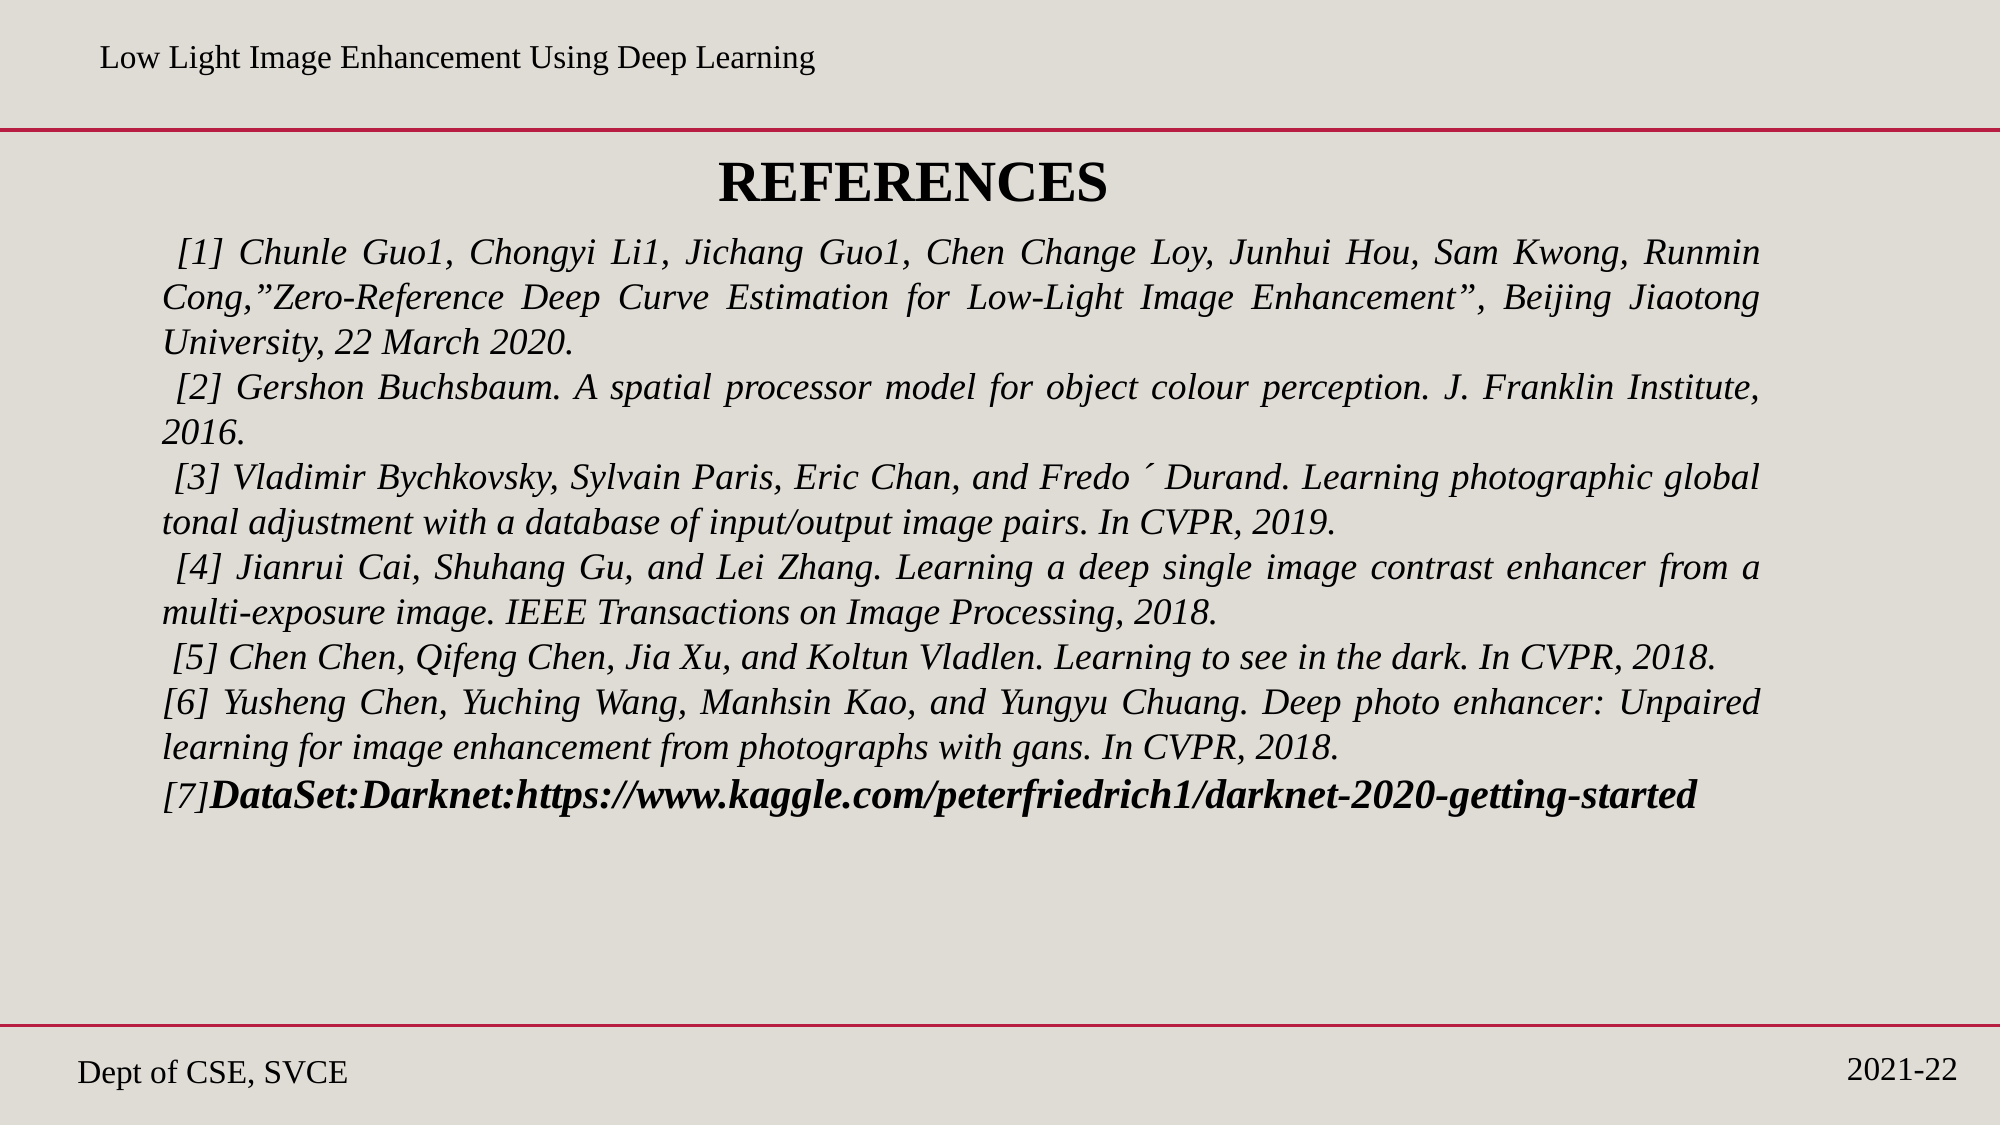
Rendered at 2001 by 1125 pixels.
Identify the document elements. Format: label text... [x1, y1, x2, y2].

text_box Low Light Image Enhancement Using Deep Learning [84, 28, 1413, 83]
text_box [1] Chunle Guo1, Chongyi Li1, Jichang Guo1, Chen Change Loy, Junhui Hou, Sam Kwong, Runmin Cong,”Zero-Reference Deep Curve Estimation for Low-Light Image Enhancement”, Beijing Jiaotong University, 22 March 2020. [2] Gershon Buchsbaum. A spatial processor model for object colour perception. J. Franklin Institute, 2016. [3] Vladimir Bychkovsky, Sylvain Paris, Eric Chan, and Fredo ´ Durand. Learning photographic global tonal adjustment with a database of input/output image pairs. In CVPR, 2019. [4] Jianrui Cai, Shuhang Gu, and Lei Zhang. Learning a deep single image contrast enhancer from a multi-exposure image. IEEE Transactions on Image Processing, 2018. [5] Chen Chen, Qifeng Chen, Jia Xu, and Koltun Vladlen. Learning to see in the dark. In CVPR, 2018. [6] Yusheng Chen, Yuching Wang, Manhsin Kao, and Yungyu Chuang. Deep photo enhancer: Unpaired learning for image enhancement from photographs with gans. In CVPR, 2018. [7]DataSet:Darknet:https://www.kaggle.com/peterfriedrich1/darknet-2020-getting-started [147, 219, 1777, 870]
slide_number 2021-22 [1412, 1039, 1974, 1097]
text_box Dept of CSE, SVCE [62, 1042, 650, 1103]
text_box REFERENCES [703, 135, 1244, 220]
